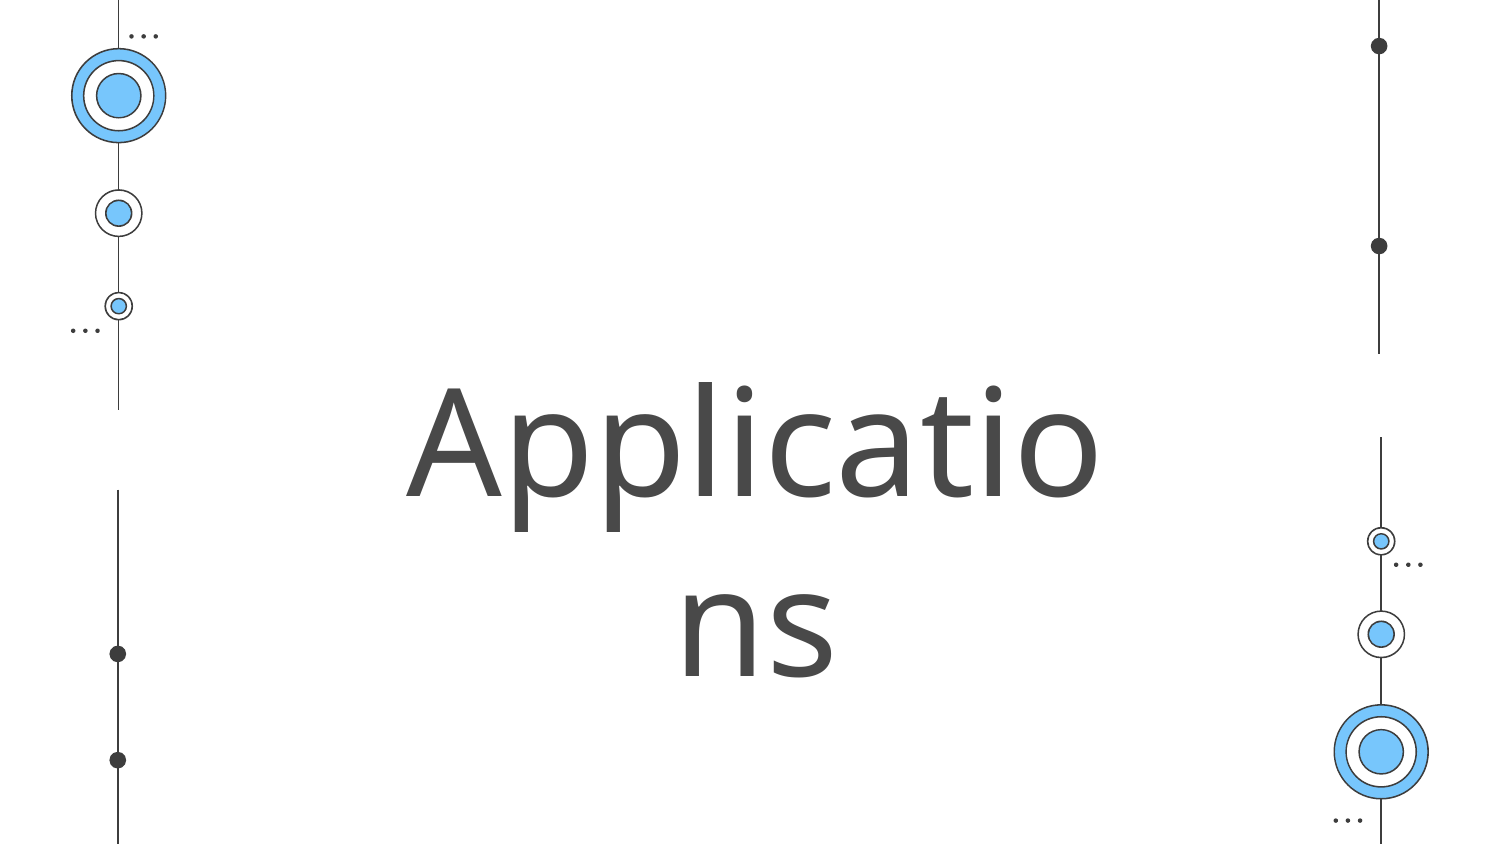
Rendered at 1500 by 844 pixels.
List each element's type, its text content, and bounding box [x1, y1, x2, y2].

title Applications [350, 331, 1161, 509]
